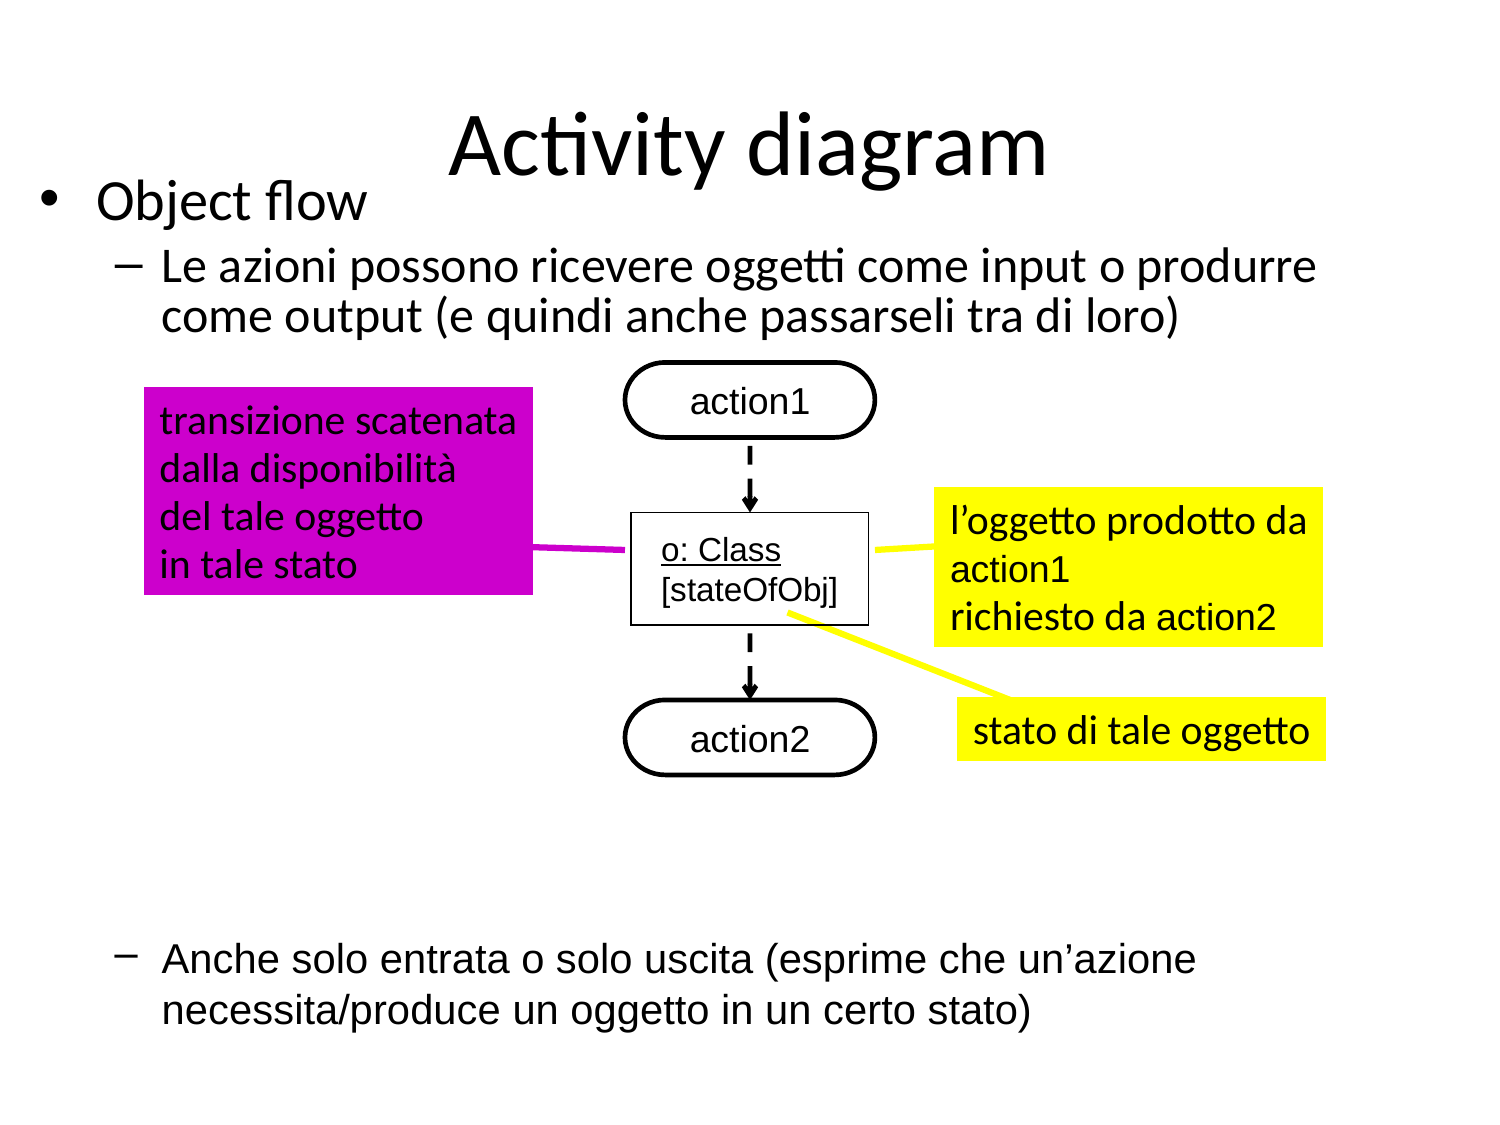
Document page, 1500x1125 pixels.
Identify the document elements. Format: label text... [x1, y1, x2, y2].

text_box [879, 487, 1321, 649]
list Object flow Le azioni possono ricevere oggetti come input o produrre come output (e quindi anche passarseli tra di loro) [24, 174, 1438, 275]
title Activity diagram [75, 45, 1425, 174]
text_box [879, 653, 1322, 763]
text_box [149, 387, 619, 597]
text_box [624, 362, 876, 776]
text_box Anche solo entrata o solo uscita (esprime che un’azione necessita/produce un oggetto in un certo stato) [24, 924, 1438, 1025]
